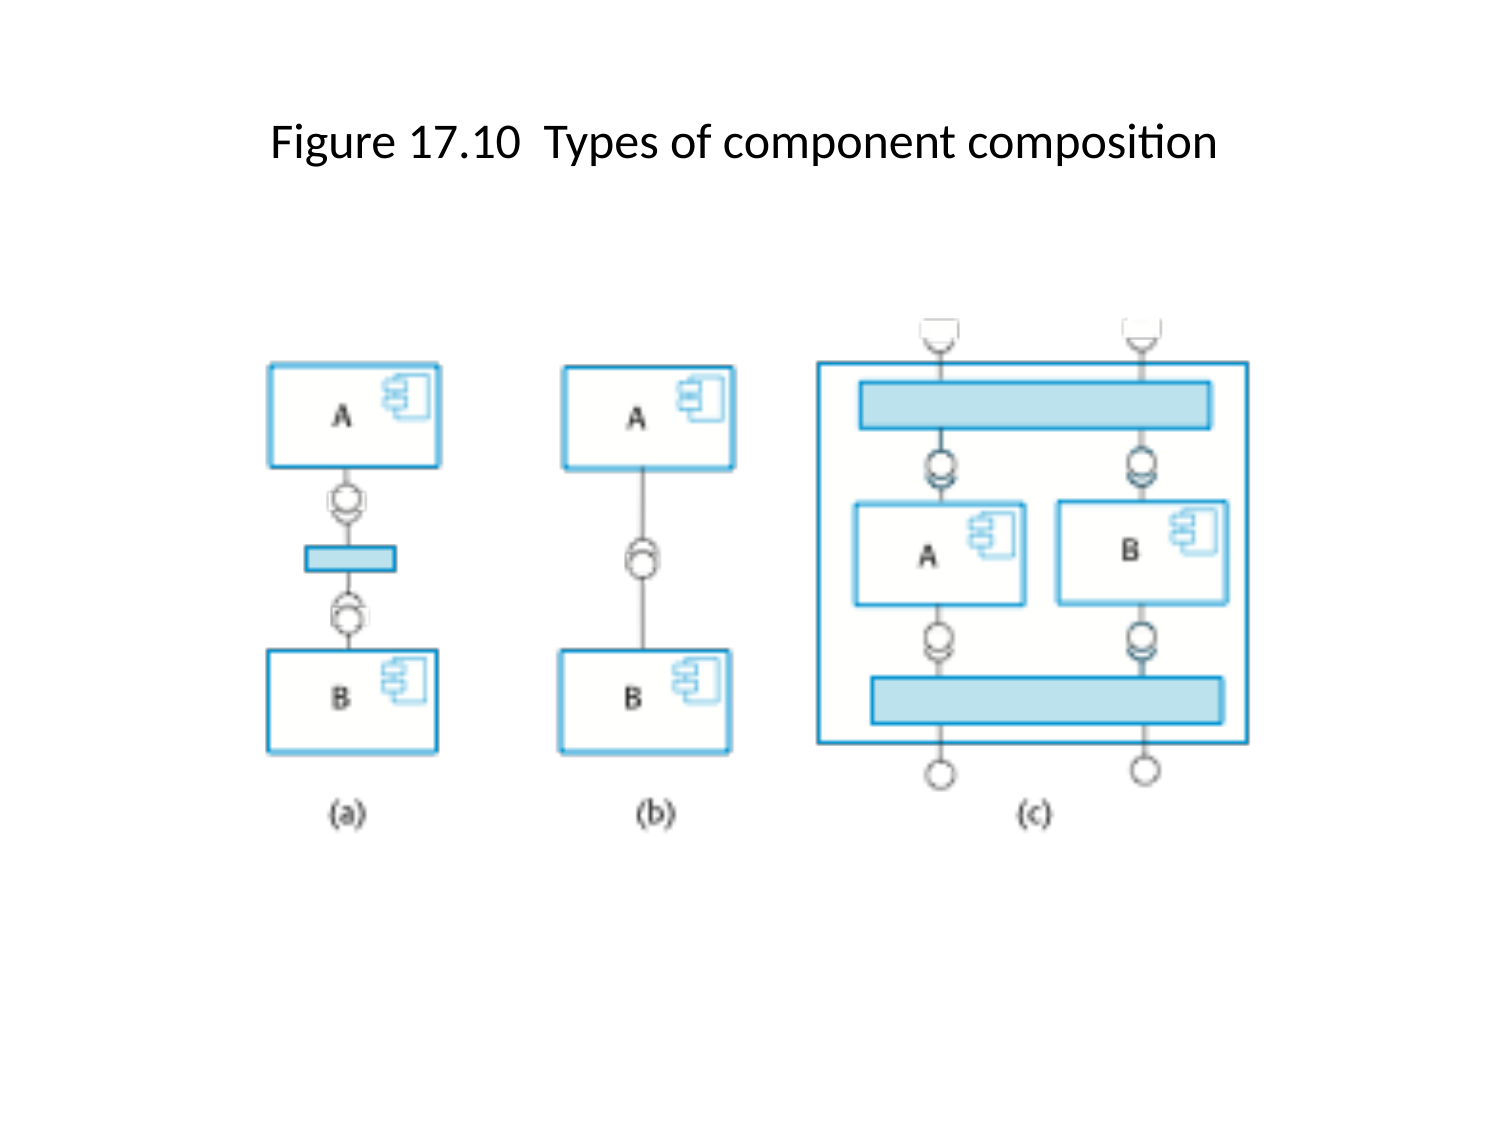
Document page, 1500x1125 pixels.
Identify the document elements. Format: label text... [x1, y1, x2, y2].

title Figure 17.10 Types of component composition [75, 45, 1425, 233]
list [264, 305, 1254, 850]
